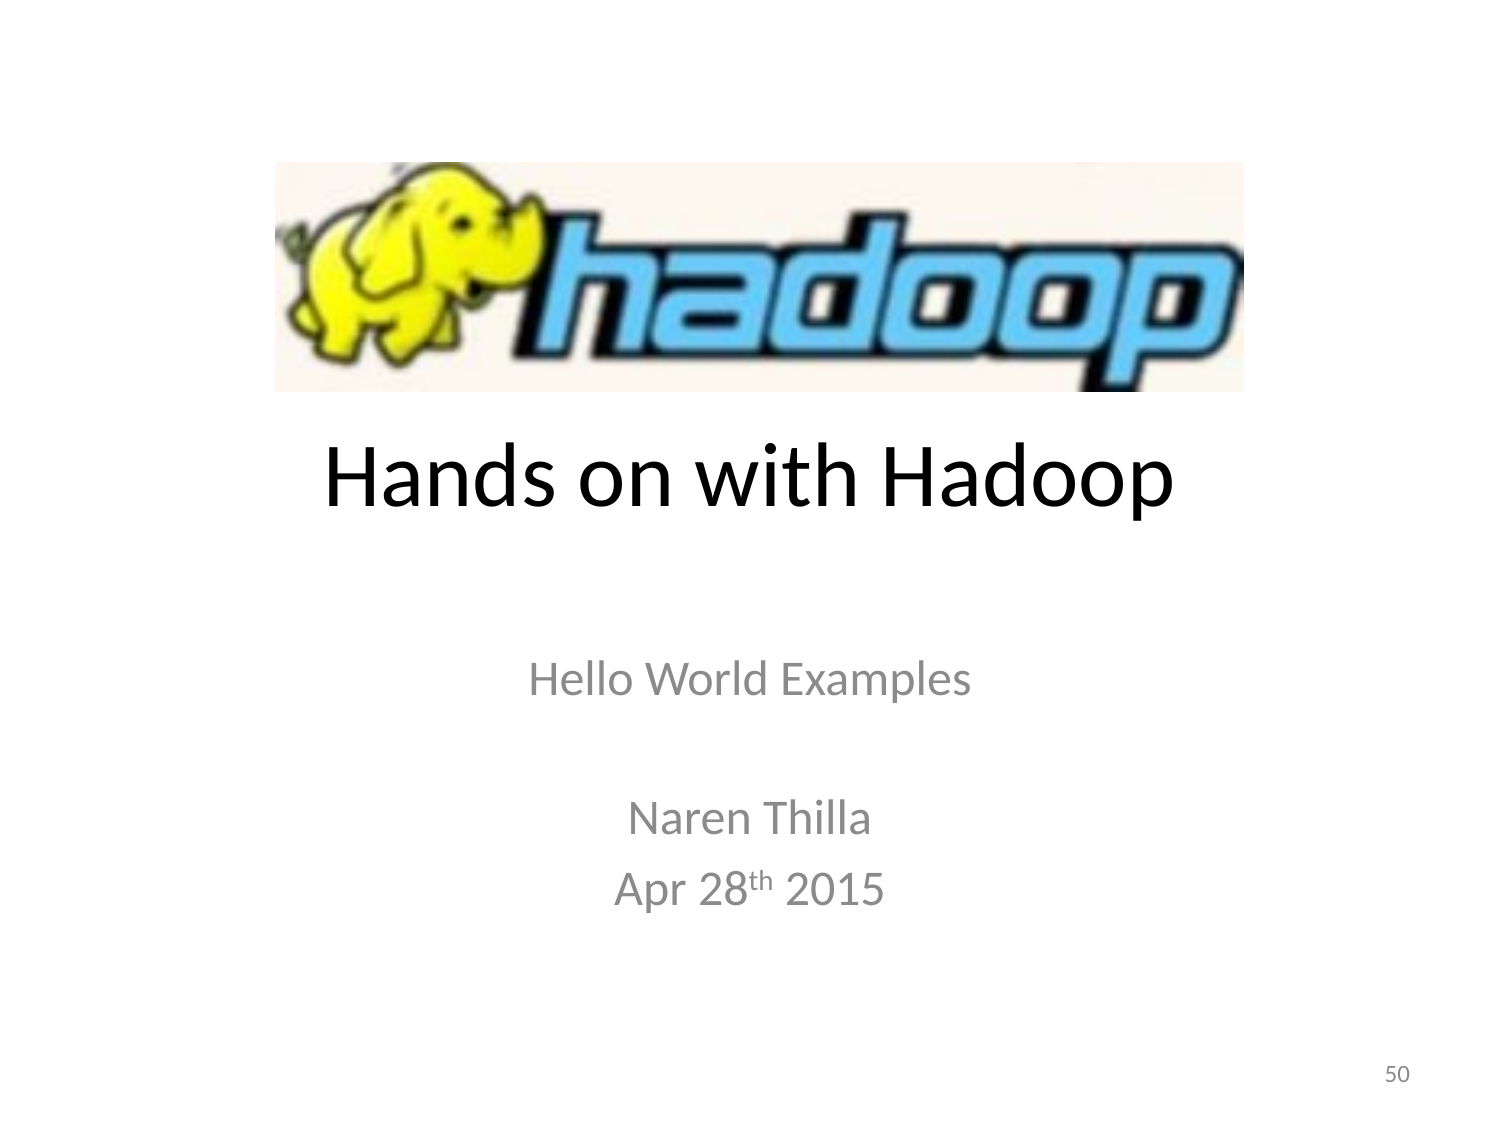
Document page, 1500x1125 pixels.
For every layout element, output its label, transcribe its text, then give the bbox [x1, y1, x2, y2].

slide_number 50 [1074, 1042, 1425, 1103]
picture [274, 162, 1244, 392]
subtitle Hello World Examples Naren Thilla Apr 28th 2015 [225, 637, 1275, 925]
title Hands on with Hadoop [112, 349, 1388, 591]
